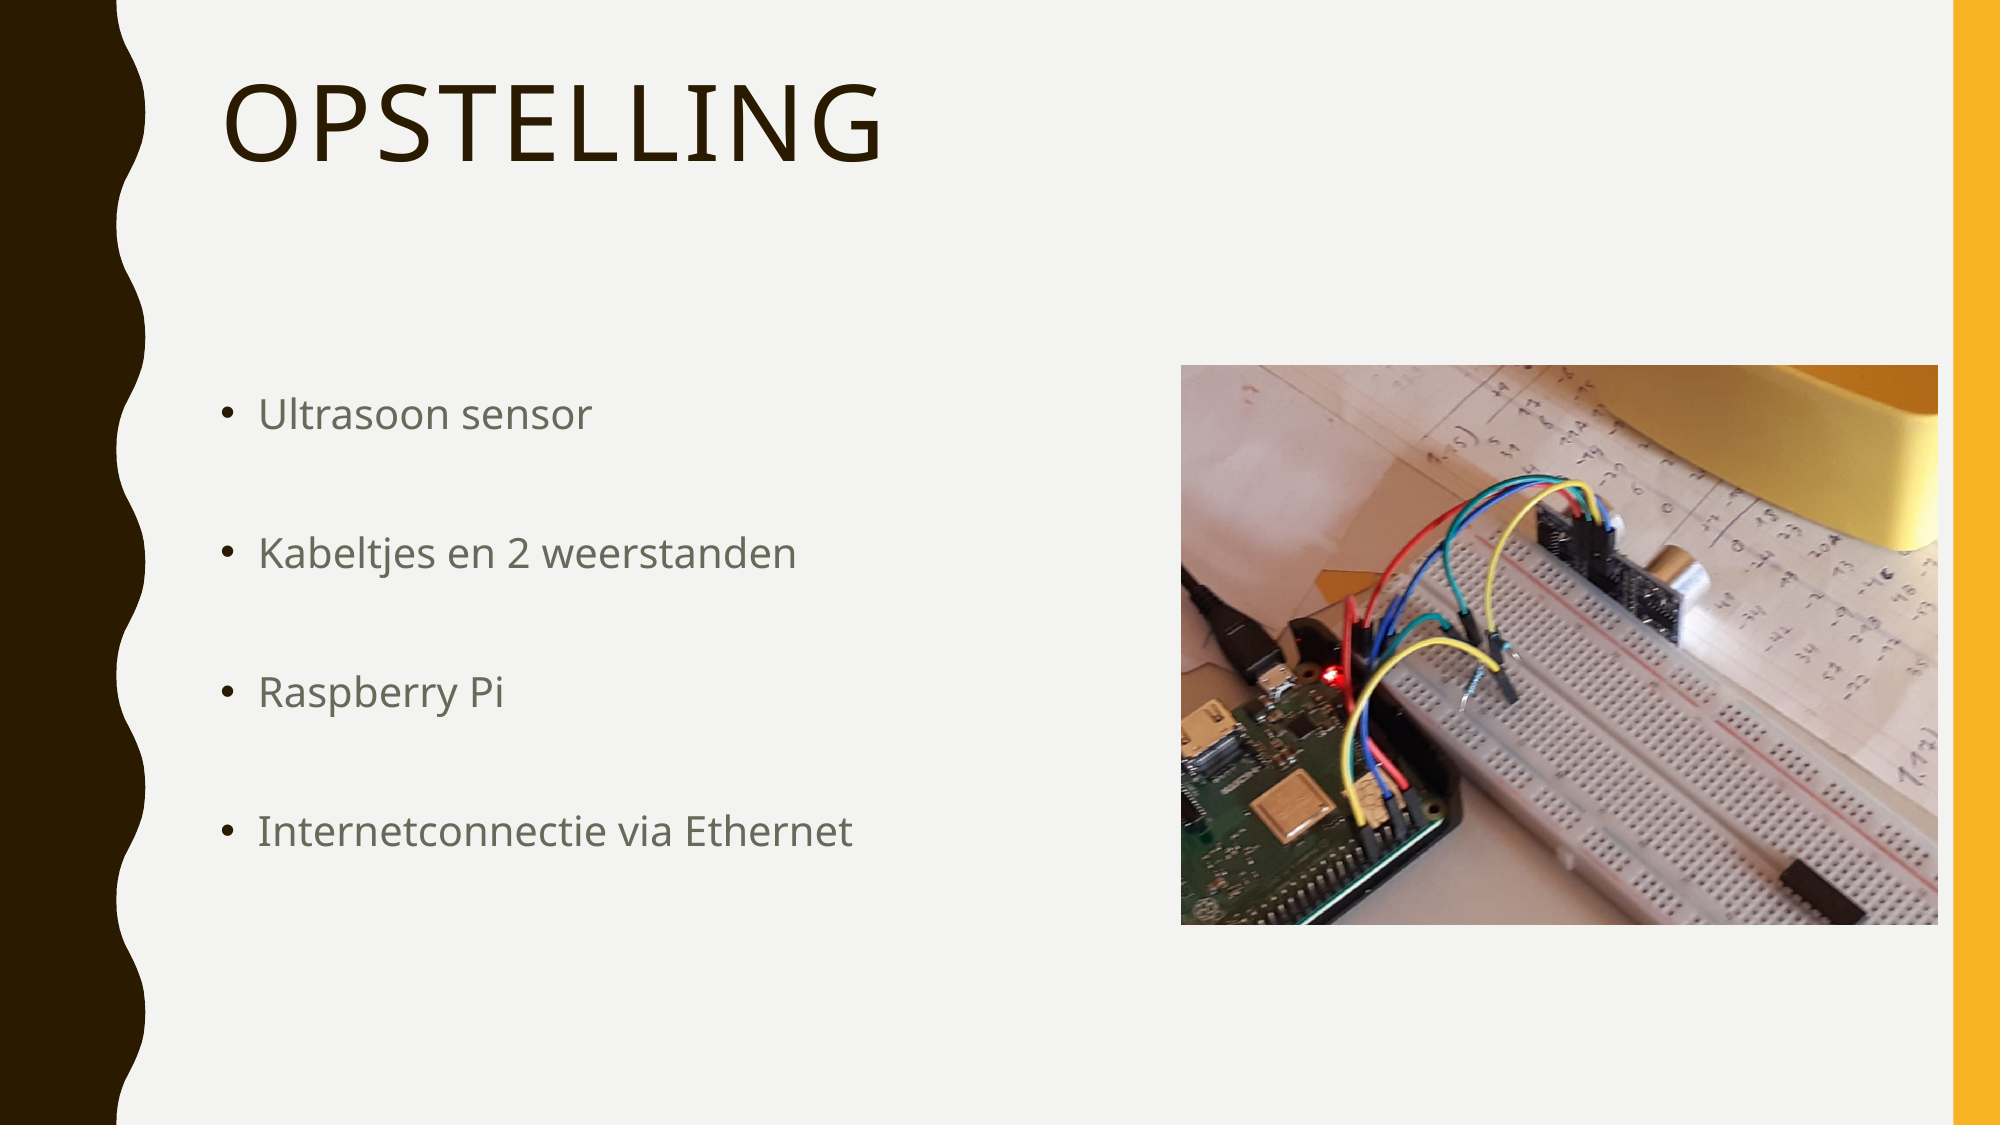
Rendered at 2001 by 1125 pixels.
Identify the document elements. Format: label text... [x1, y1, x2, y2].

picture [1181, 365, 1938, 926]
list Ultrasoon sensor Kabeltjes en 2 weerstanden Raspberry Pi Internetconnectie via Ethernet [205, 375, 1875, 965]
title Opstelling [205, 62, 1875, 308]
